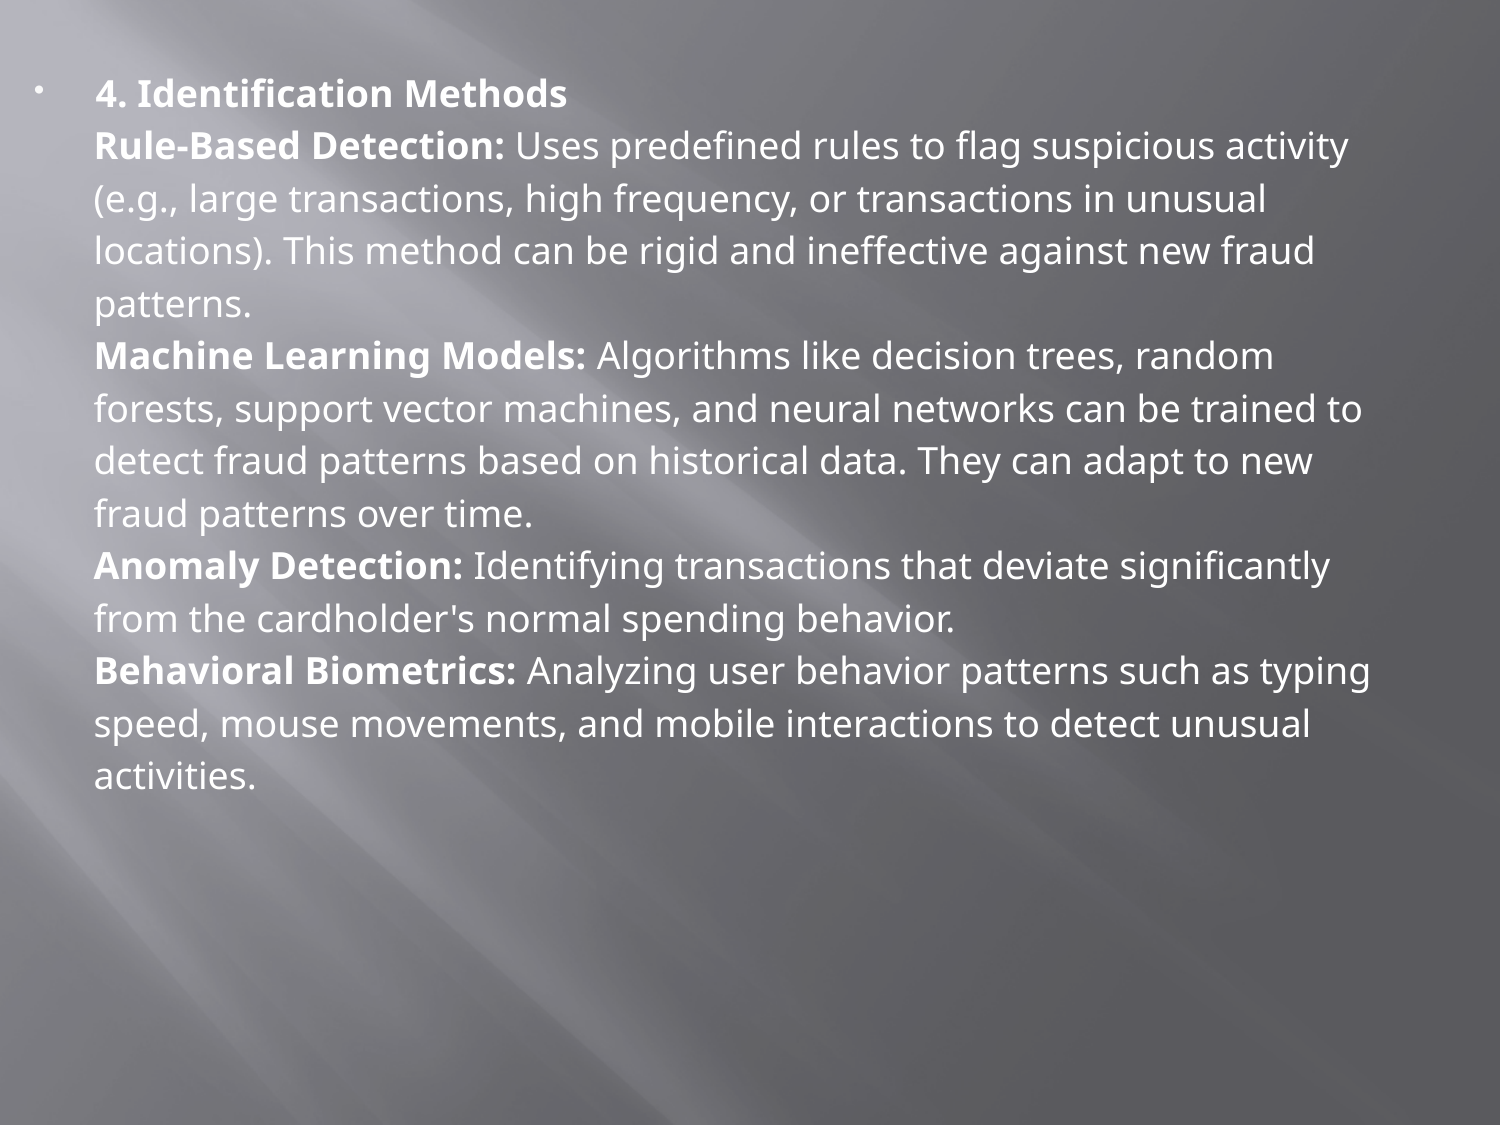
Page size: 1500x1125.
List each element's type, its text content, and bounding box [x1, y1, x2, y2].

subtitle 4. Identification Methods Rule-Based Detection: Uses predefined rules to flag suspicious activity (e.g., large transactions, high frequency, or transactions in unusual locations). This method can be rigid and ineffective against new fraud patterns. Machine Learning Models: Algorithms like decision trees, random forests, support vector machines, and neural networks can be trained to detect fraud patterns based on historical data. They can adapt to new fraud patterns over time. Anomaly Detection: Identifying transactions that deviate significantly from the cardholder's normal spending behavior. Behavioral Biometrics: Analyzing user behavior patterns such as typing speed, mouse movements, and mobile interactions to detect unusual activities. [0, 62, 1488, 835]
